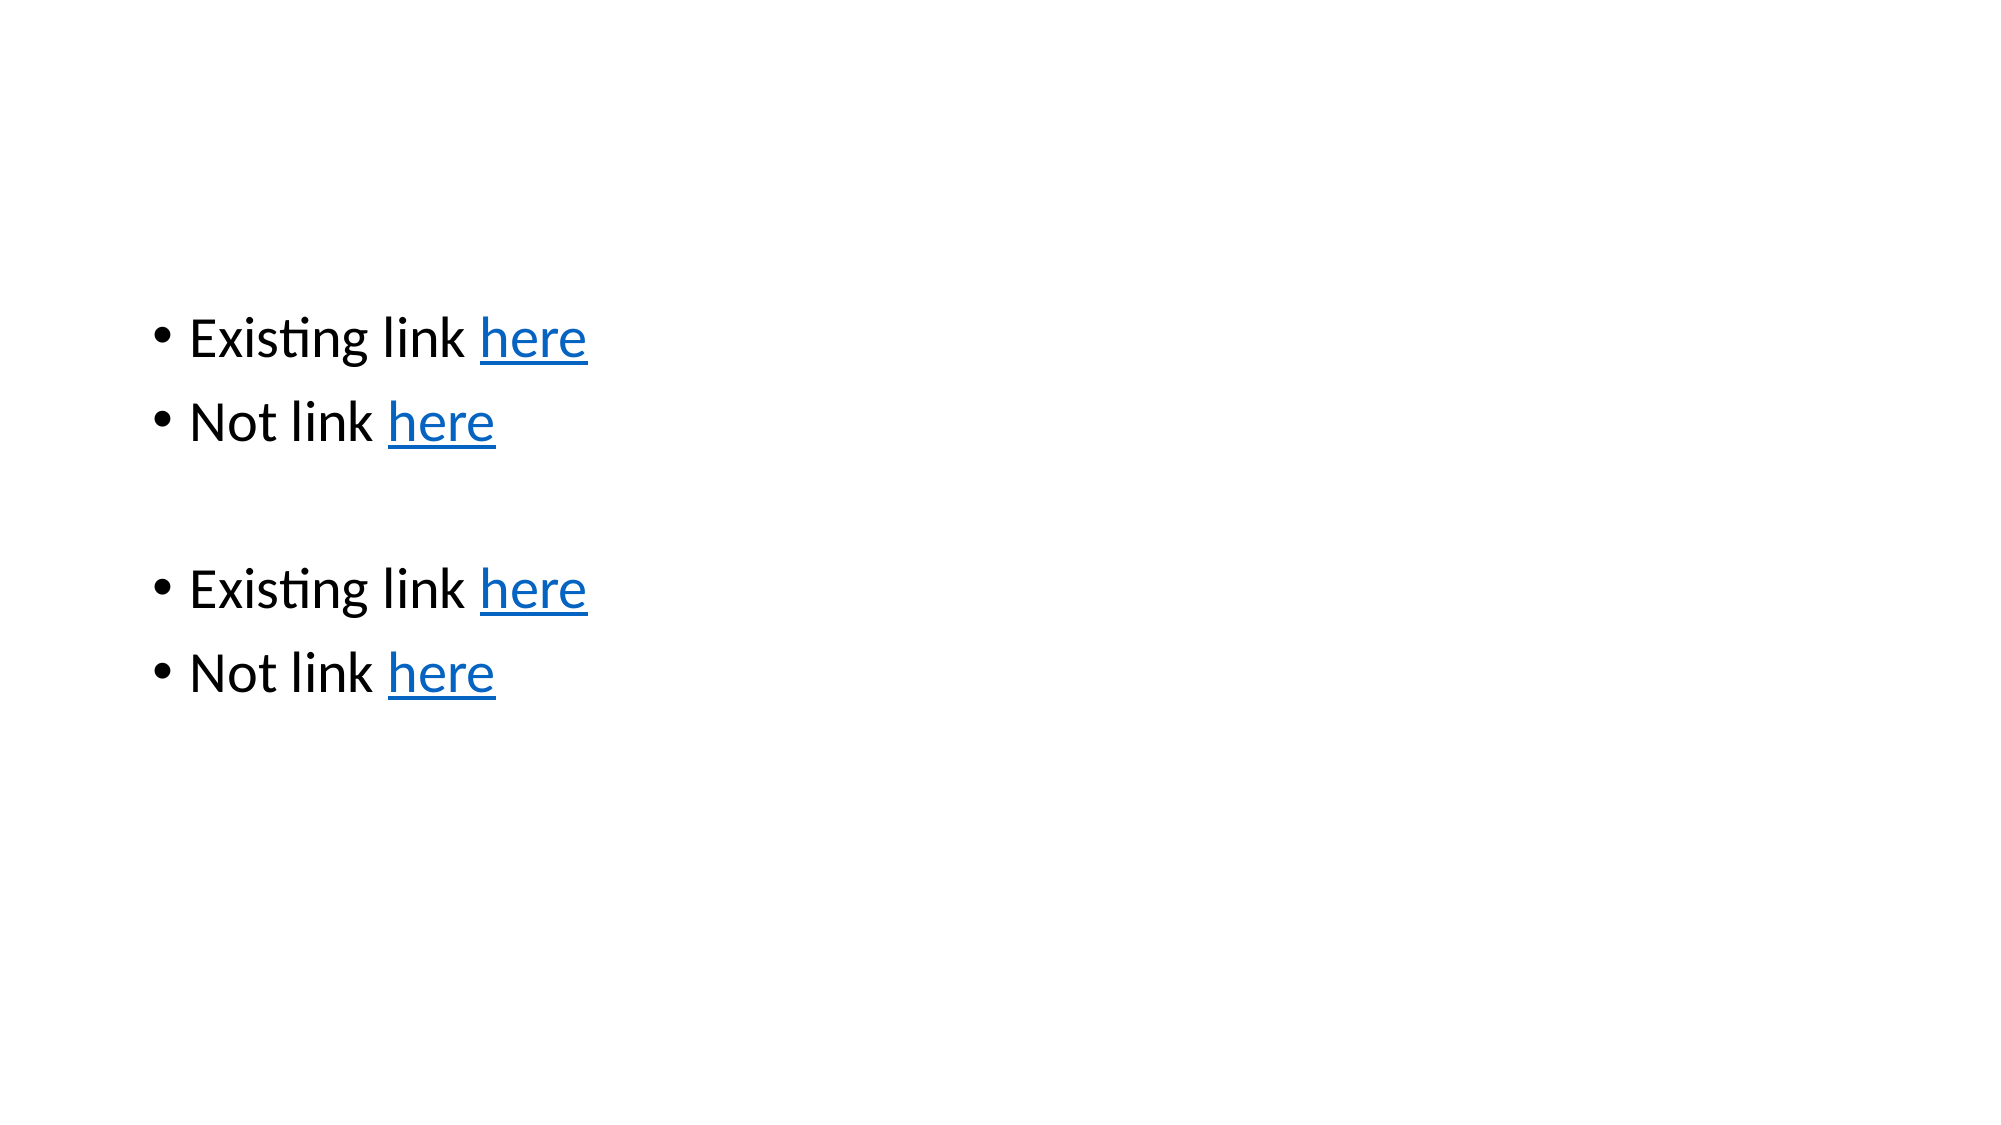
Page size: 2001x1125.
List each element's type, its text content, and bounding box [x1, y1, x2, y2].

list Existing link here Not link here Existing link here Not link here [137, 299, 1863, 1014]
